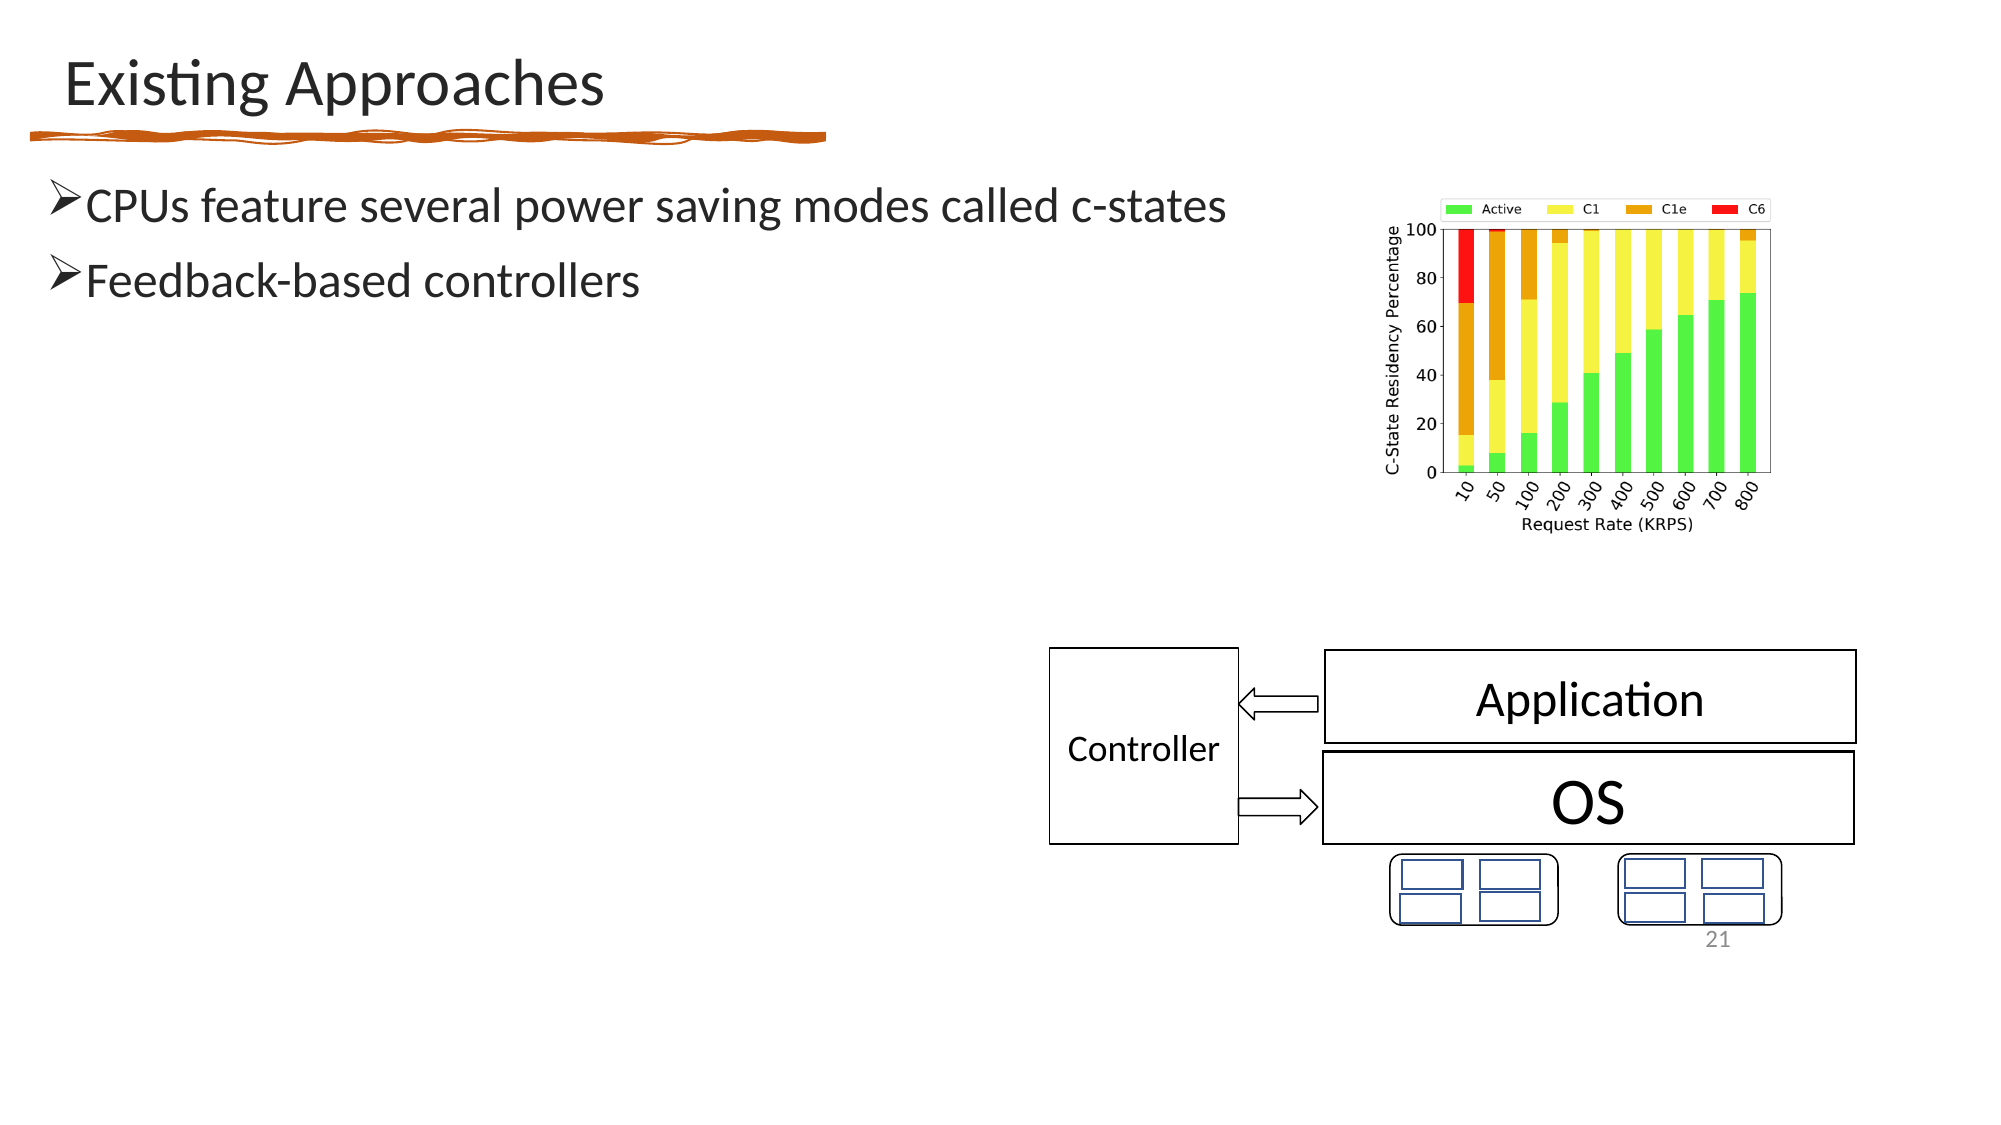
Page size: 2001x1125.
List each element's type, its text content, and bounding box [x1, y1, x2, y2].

text_box [1399, 893, 1462, 907]
text_box Controller [1049, 648, 1239, 845]
text_box [1624, 858, 1686, 889]
text_box [29, 128, 827, 146]
text_box [1703, 893, 1765, 924]
list CPUs feature several power saving modes called c-states Feedback-based controllers [31, 171, 1757, 886]
title Existing Approaches [49, 0, 1775, 192]
text_box [1238, 789, 1318, 825]
text_box [1701, 858, 1764, 889]
text_box [1238, 688, 1318, 720]
text_box Application [1324, 649, 1857, 744]
text_box [1479, 891, 1541, 907]
text_box [1479, 859, 1541, 890]
text_box [1618, 853, 1782, 925]
slide_number 21 [1296, 907, 1746, 967]
text_box [1389, 854, 1559, 907]
text_box OS [1322, 750, 1855, 845]
picture [1379, 192, 1775, 539]
text_box [1401, 859, 1464, 890]
text_box [1624, 892, 1686, 907]
